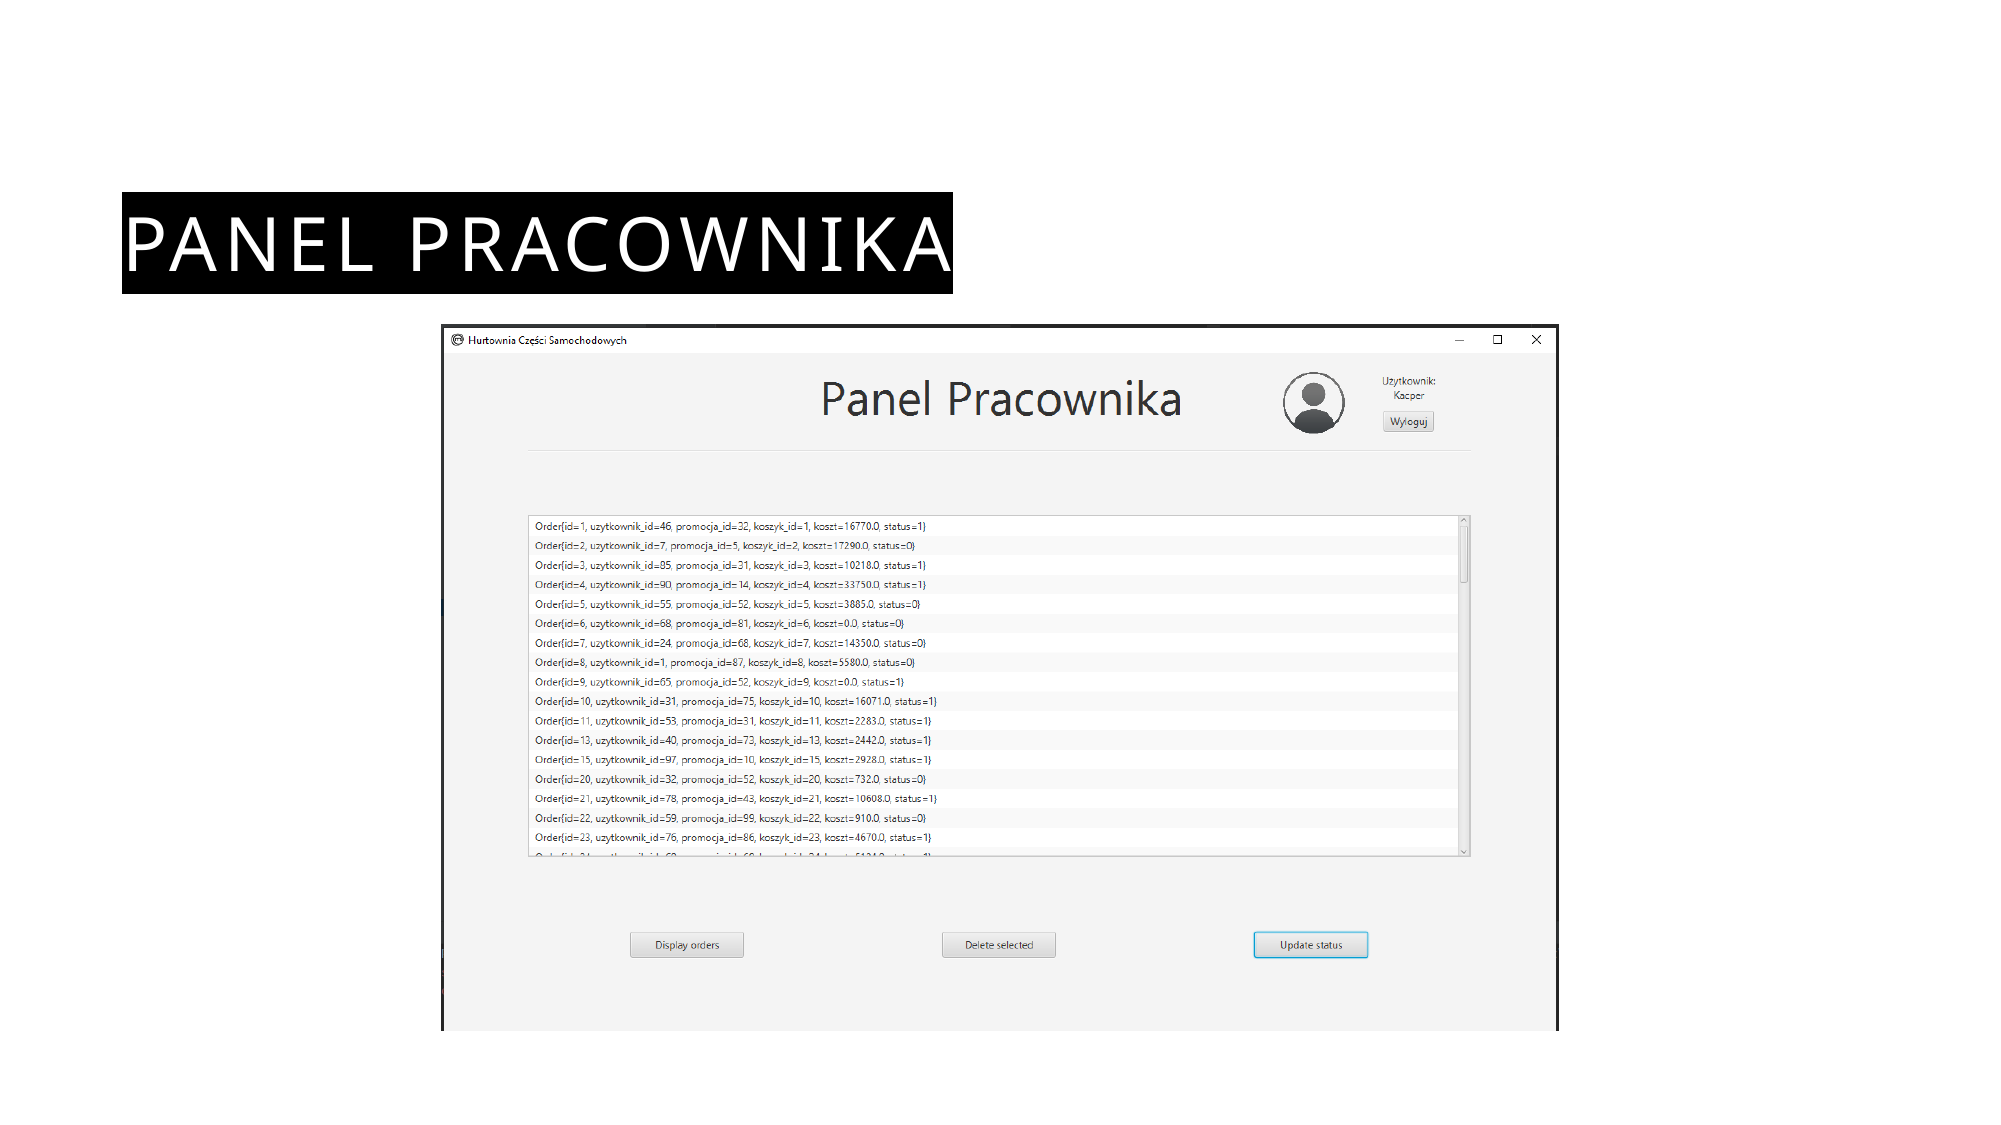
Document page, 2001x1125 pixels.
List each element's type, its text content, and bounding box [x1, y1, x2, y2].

title Panel Pracownika [107, 106, 1850, 295]
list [441, 324, 1559, 1031]
